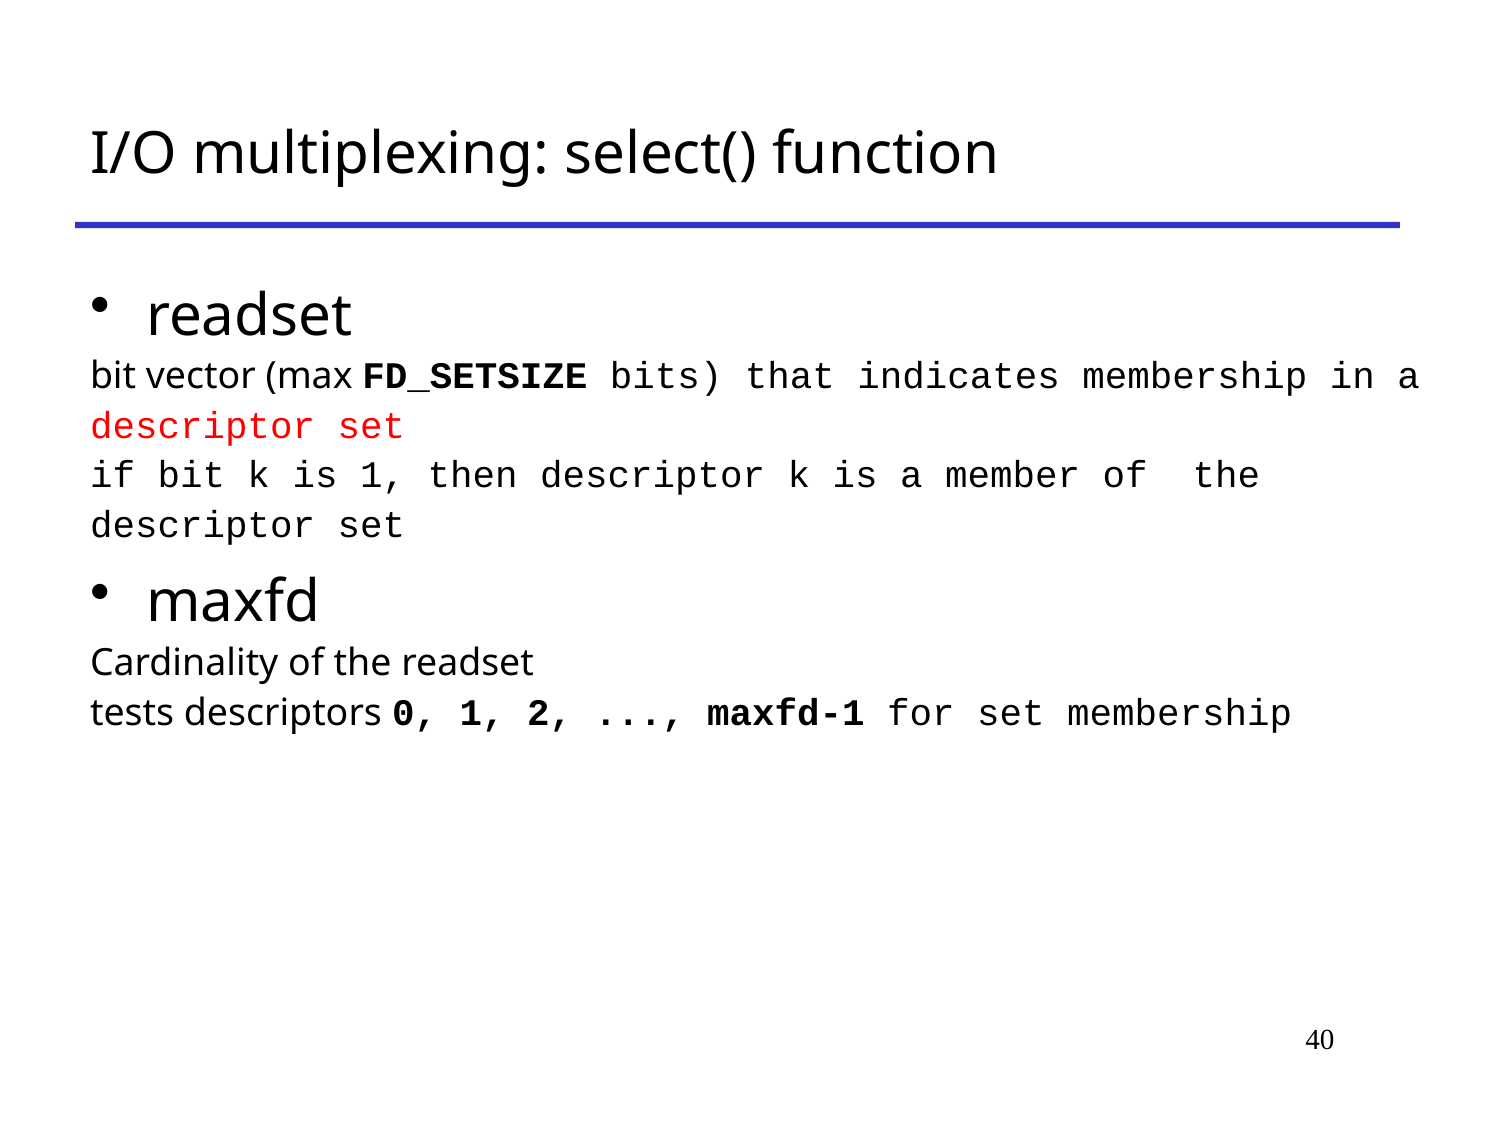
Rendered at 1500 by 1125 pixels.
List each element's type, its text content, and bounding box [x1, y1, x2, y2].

title I/O multiplexing: select() function [75, 75, 1400, 225]
slide_number 40 [1137, 1012, 1351, 1088]
list readset bit vector (max FD_SETSIZE bits) that indicates membership in a descriptor set if bit k is 1, then descriptor k is a member of the descriptor set maxfd Cardinality of the readset tests descriptors 0, 1, 2, ..., maxfd-1 for set membership [75, 262, 1438, 988]
